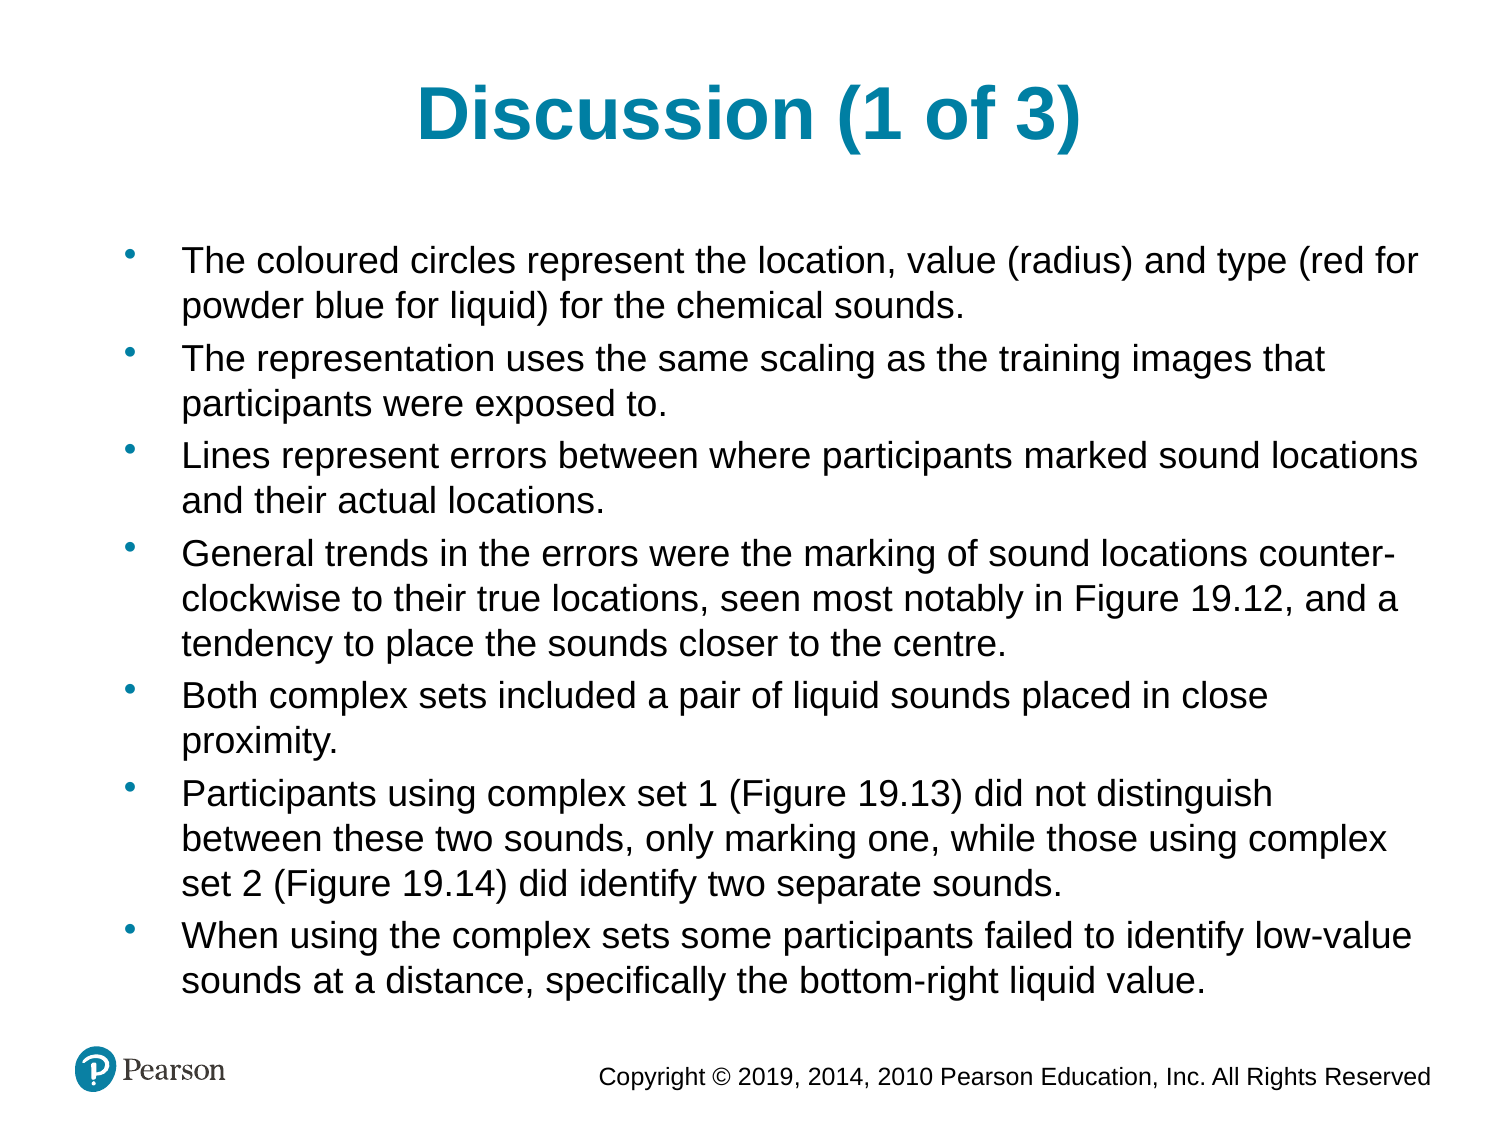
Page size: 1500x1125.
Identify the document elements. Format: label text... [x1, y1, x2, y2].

list The coloured circles represent the location, value (radius) and type (red for powder blue for liquid) for the chemical sounds. The representation uses the same scaling as the training images that participants were exposed to. Lines represent errors between where participants marked sound locations and their actual locations. General trends in the errors were the marking of sound locations counter-clockwise to their true locations, seen most notably in Figure 19.12, and a tendency to place the sounds closer to the centre. Both complex sets included a pair of liquid sounds placed in close proximity. Participants using complex set 1 (Figure 19.13) did not distinguish between these two sounds, only marking one, while those using complex set 2 (Figure 19.14) did identify two separate sounds. When using the complex sets some participants failed to identify low-value sounds at a distance, specifically the bottom-right liquid value. [108, 228, 1437, 1023]
title Discussion (1 of 3) [103, 55, 1397, 163]
